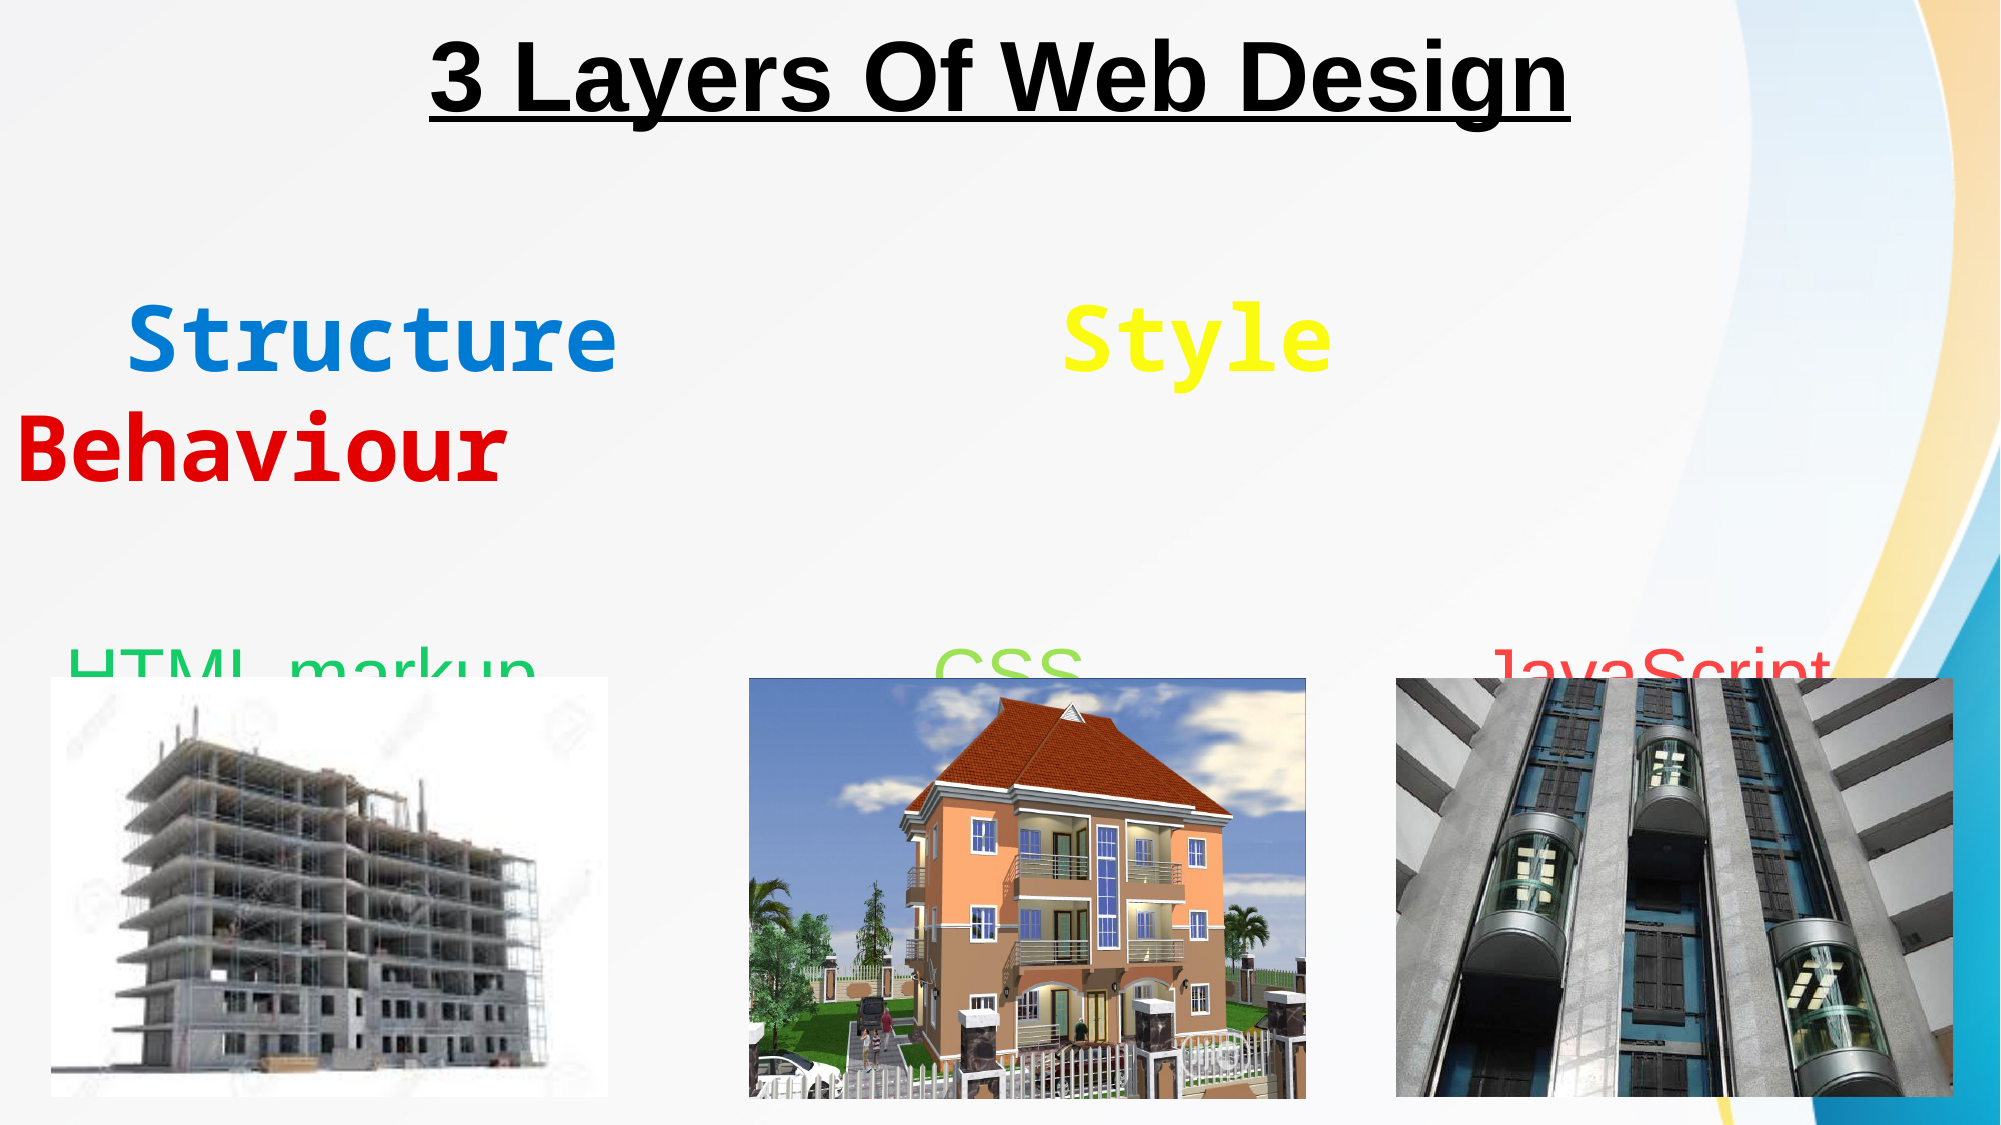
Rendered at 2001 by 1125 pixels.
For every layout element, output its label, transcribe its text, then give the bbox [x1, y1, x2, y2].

text_box Structure Style Behaviour HTML markup CSS JavaScript [0, 272, 2000, 728]
picture [0, 0, 2001, 1125]
title 3 Layers Of Web Design [0, 0, 2000, 143]
